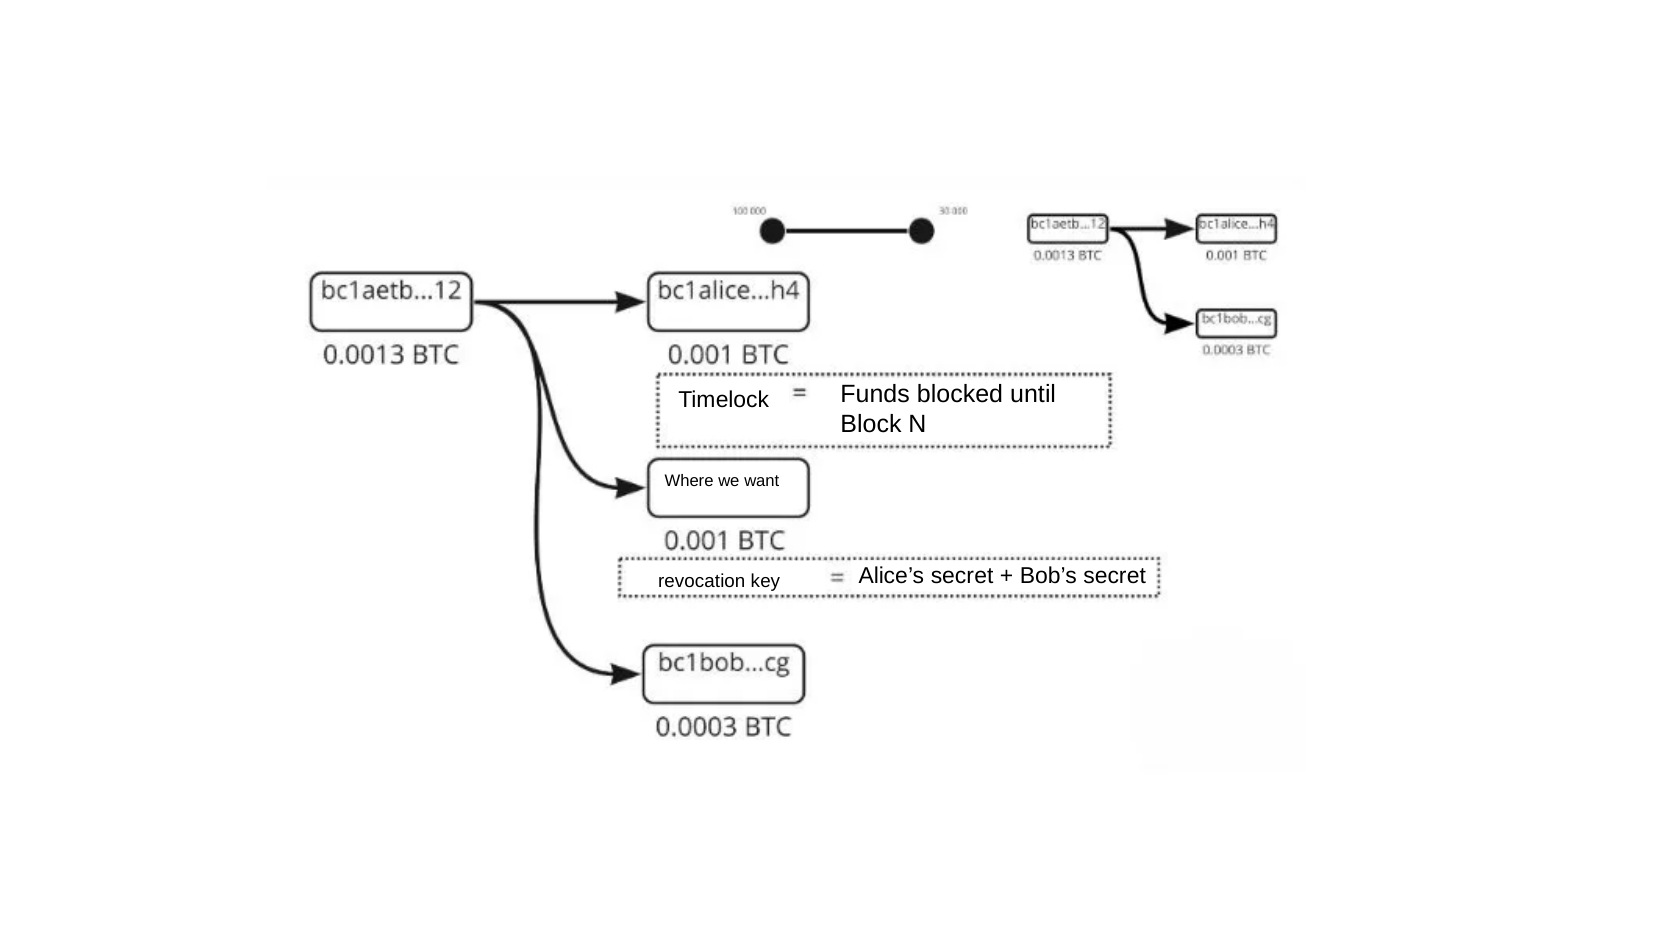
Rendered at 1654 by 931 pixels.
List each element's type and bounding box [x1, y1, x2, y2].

picture [193, 115, 1460, 815]
